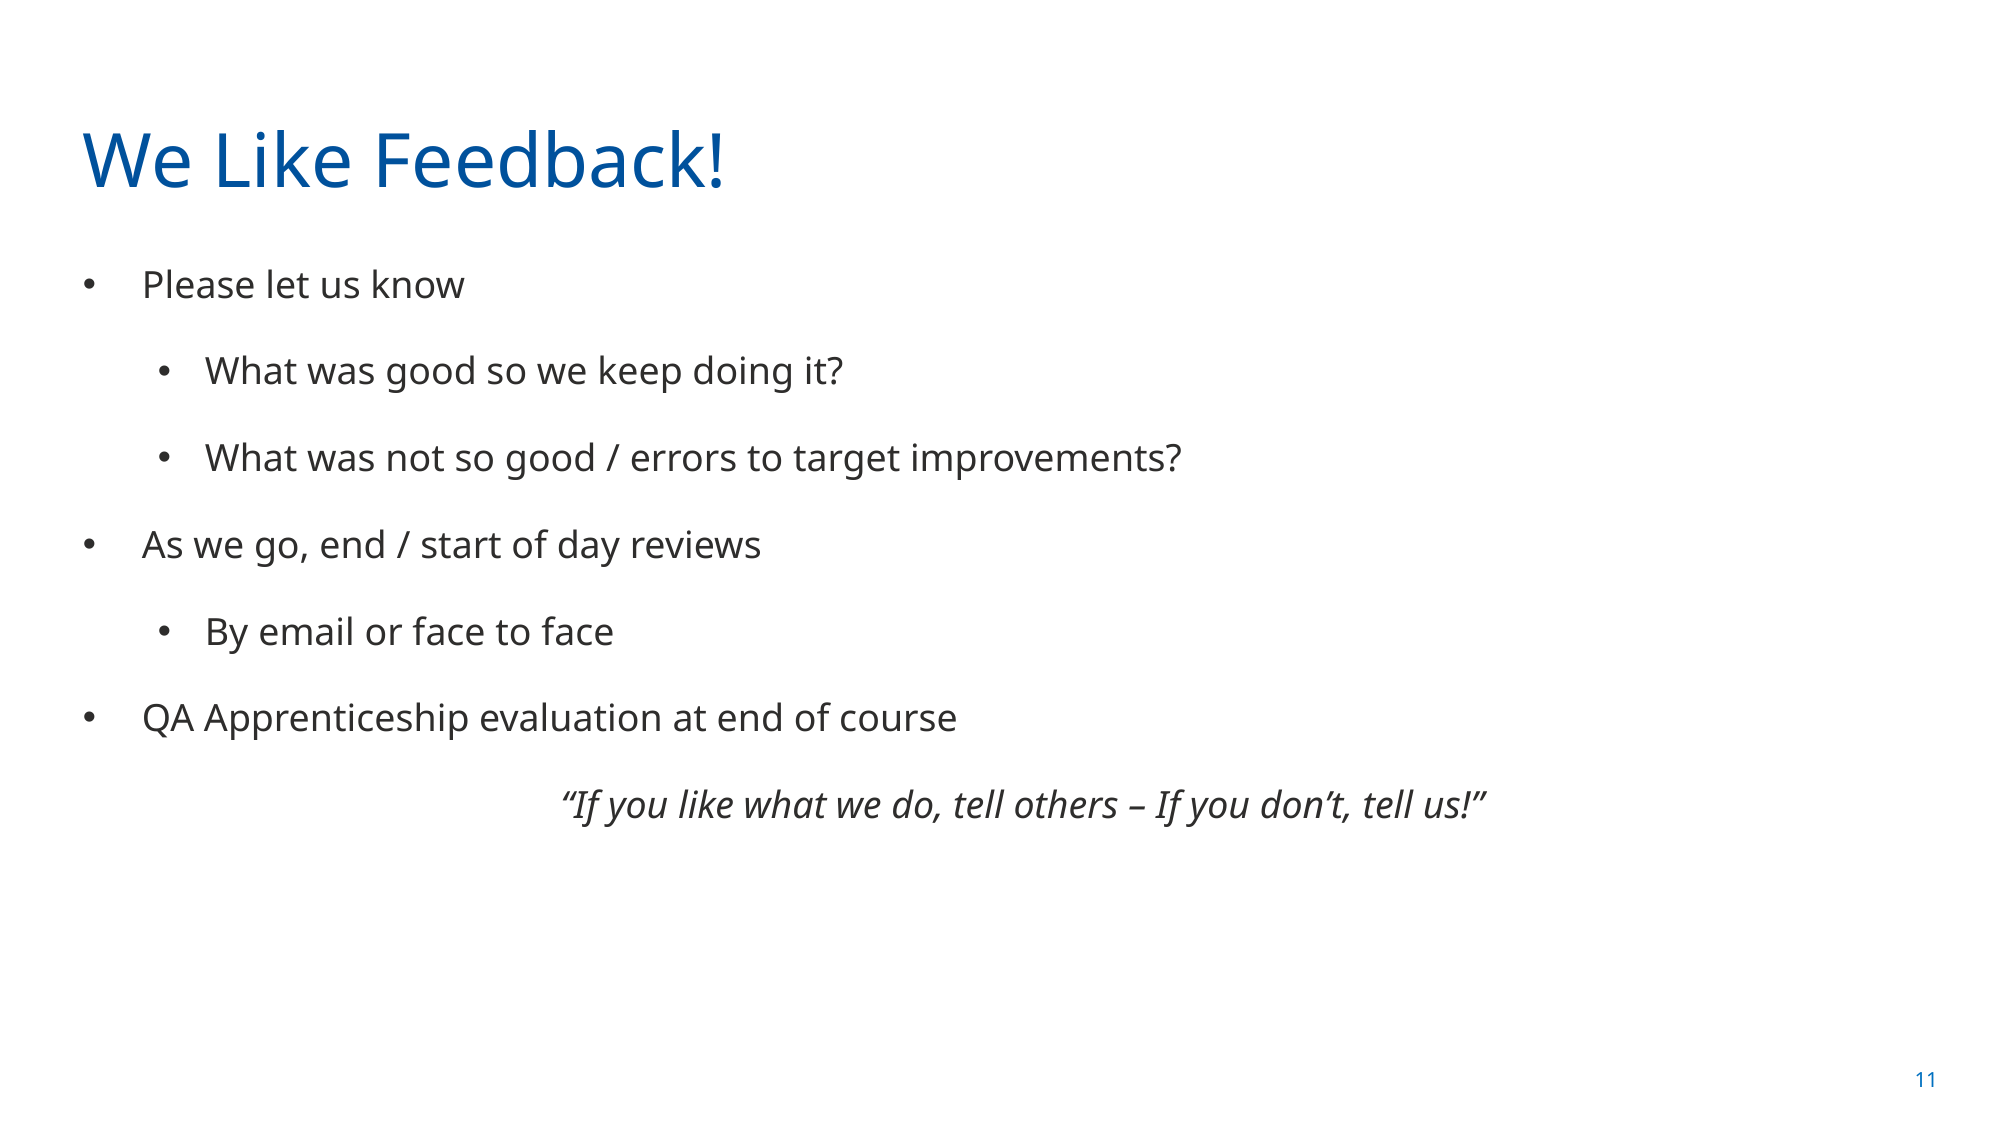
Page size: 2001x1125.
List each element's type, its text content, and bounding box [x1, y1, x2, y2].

list Please let us know What was good so we keep doing it? What was not so good / errors to target improvements? As we go, end / start of day reviews By email or face to face QA Apprenticeship evaluation at end of course “If you like what we do, tell others – If you don’t, tell us!” [67, 253, 1939, 1000]
title We Like Feedback! [67, 20, 1565, 210]
